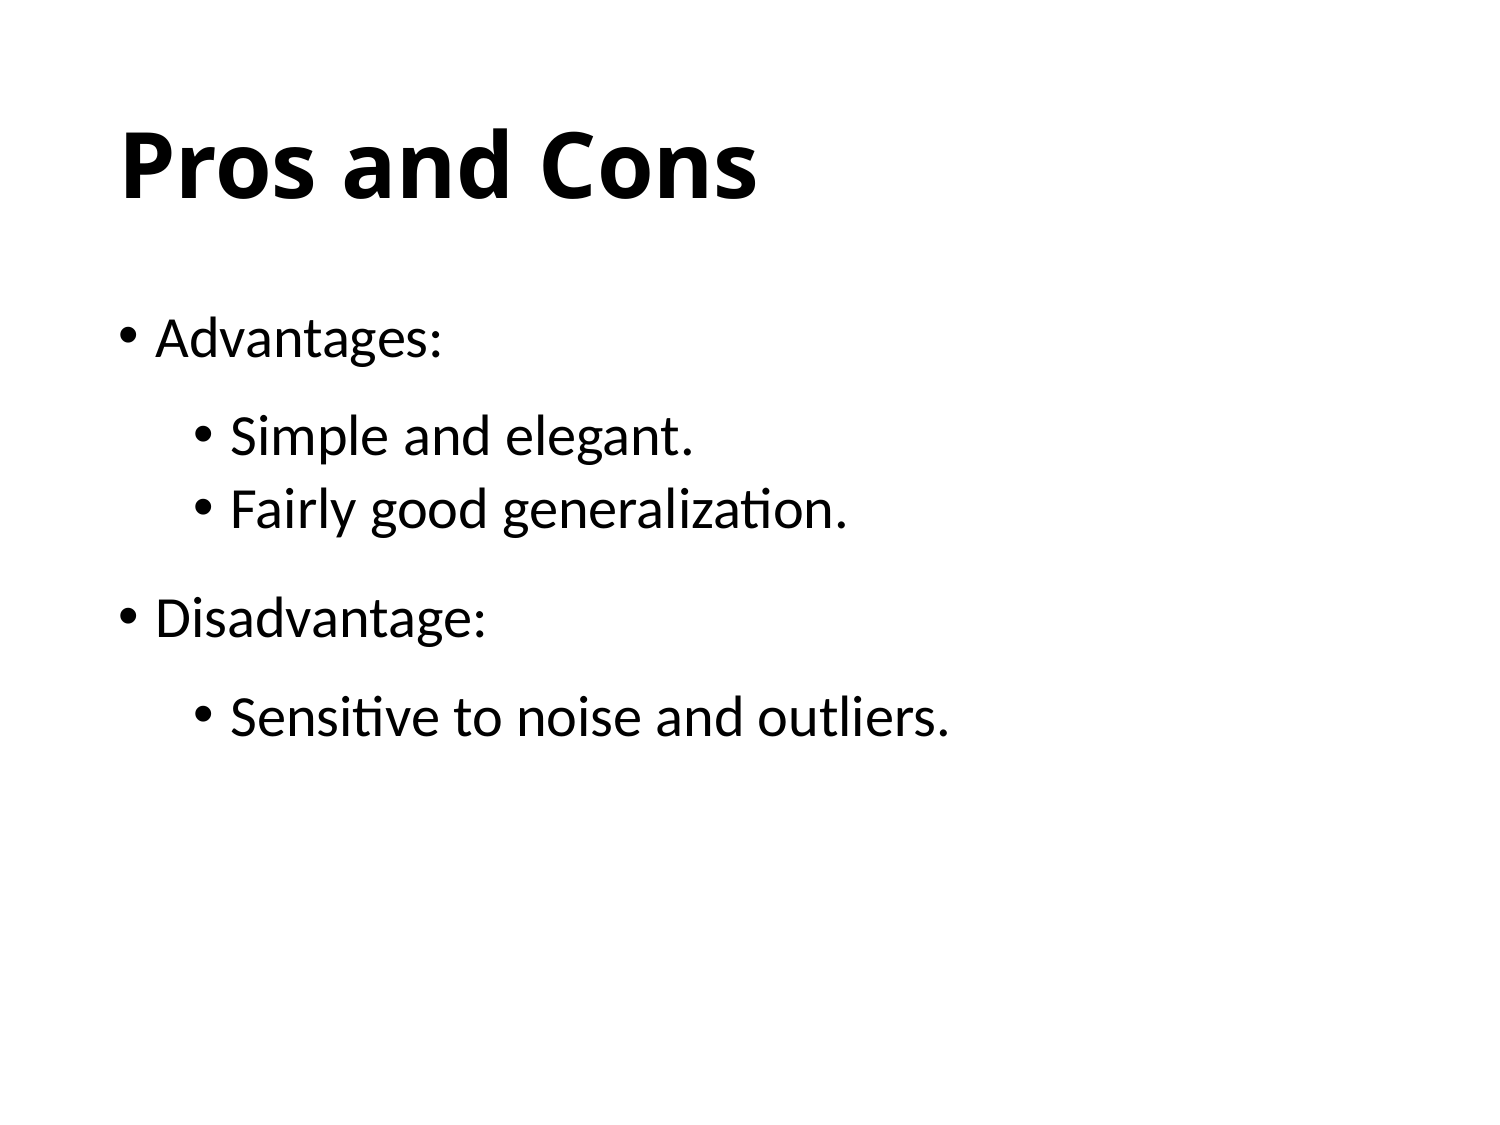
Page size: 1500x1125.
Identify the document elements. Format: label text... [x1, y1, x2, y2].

list Advantages: Simple and elegant. Fairly good generalization. Disadvantage: Sensitive to noise and outliers. [103, 299, 1397, 1014]
title Pros and Cons [103, 59, 1397, 278]
